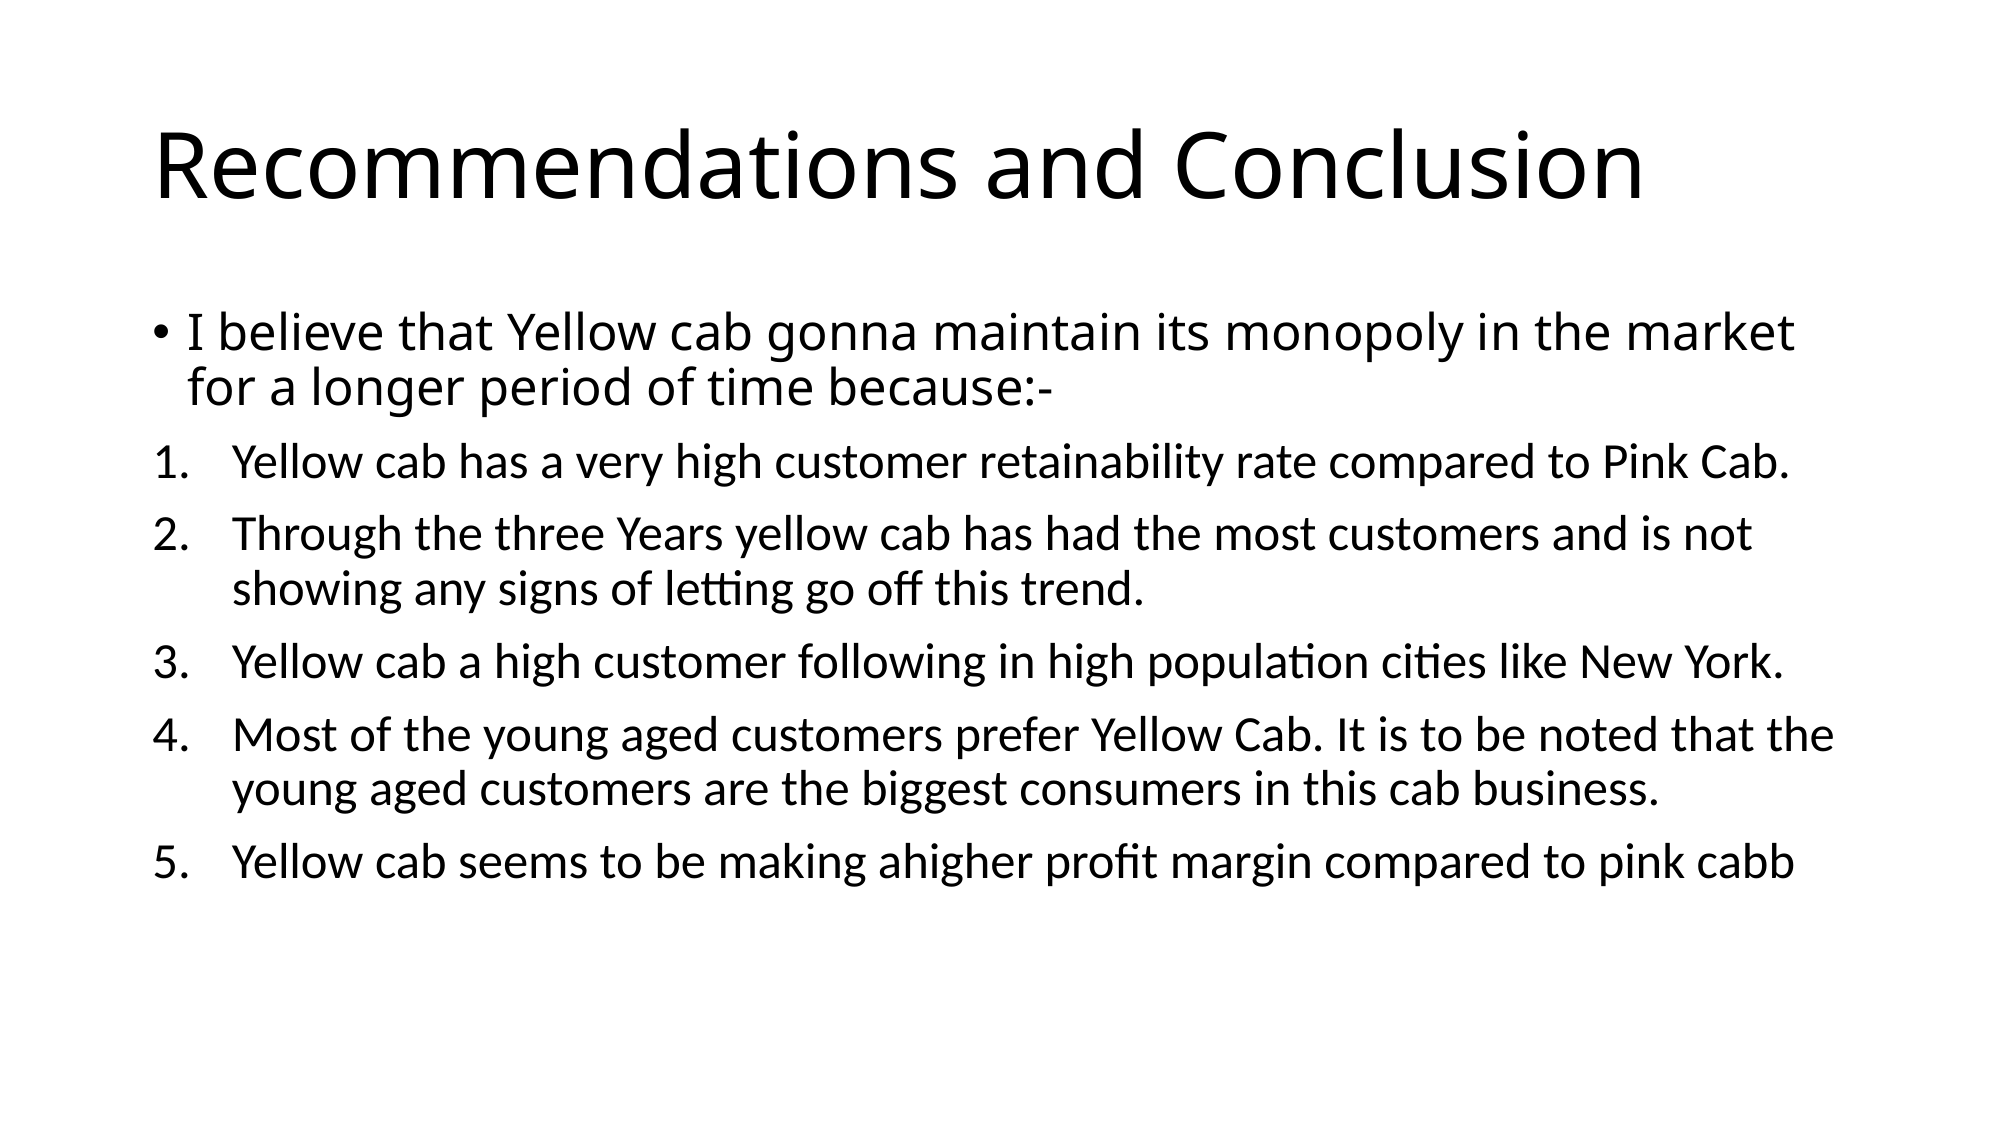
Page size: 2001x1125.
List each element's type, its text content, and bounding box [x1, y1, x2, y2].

title Recommendations and Conclusion [137, 59, 1863, 278]
list I believe that Yellow cab gonna maintain its monopoly in the market for a longer period of time because:- Yellow cab has a very high customer retainability rate compared to Pink Cab. Through the three Years yellow cab has had the most customers and is not showing any signs of letting go off this trend. Yellow cab a high customer following in high population cities like New York. Most of the young aged customers prefer Yellow Cab. It is to be noted that the young aged customers are the biggest consumers in this cab business. Yellow cab seems to be making ahigher profit margin compared to pink cabb [137, 299, 1863, 1014]
